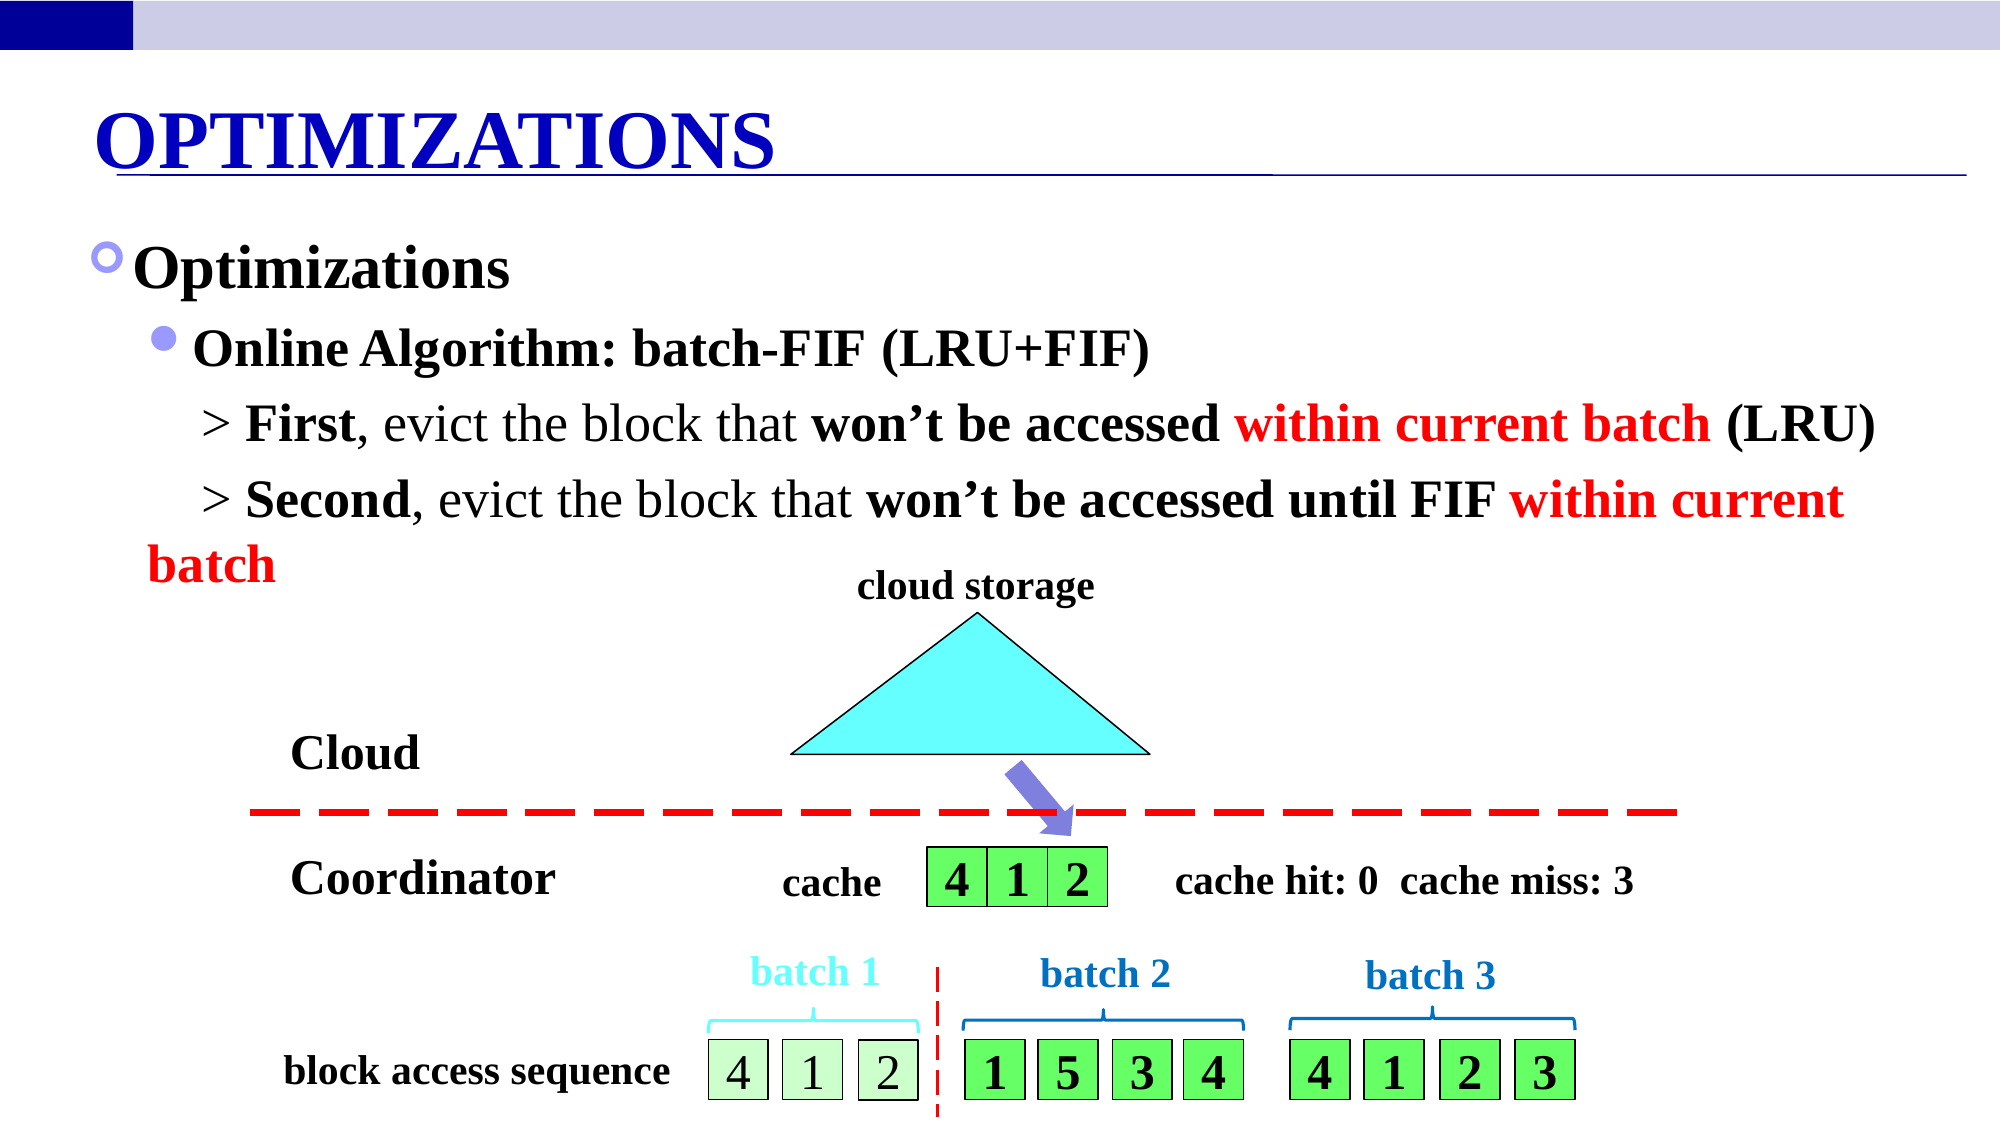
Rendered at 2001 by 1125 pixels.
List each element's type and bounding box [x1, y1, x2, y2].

text_box [79, 78, 1917, 189]
text_box [72, 218, 1911, 1117]
